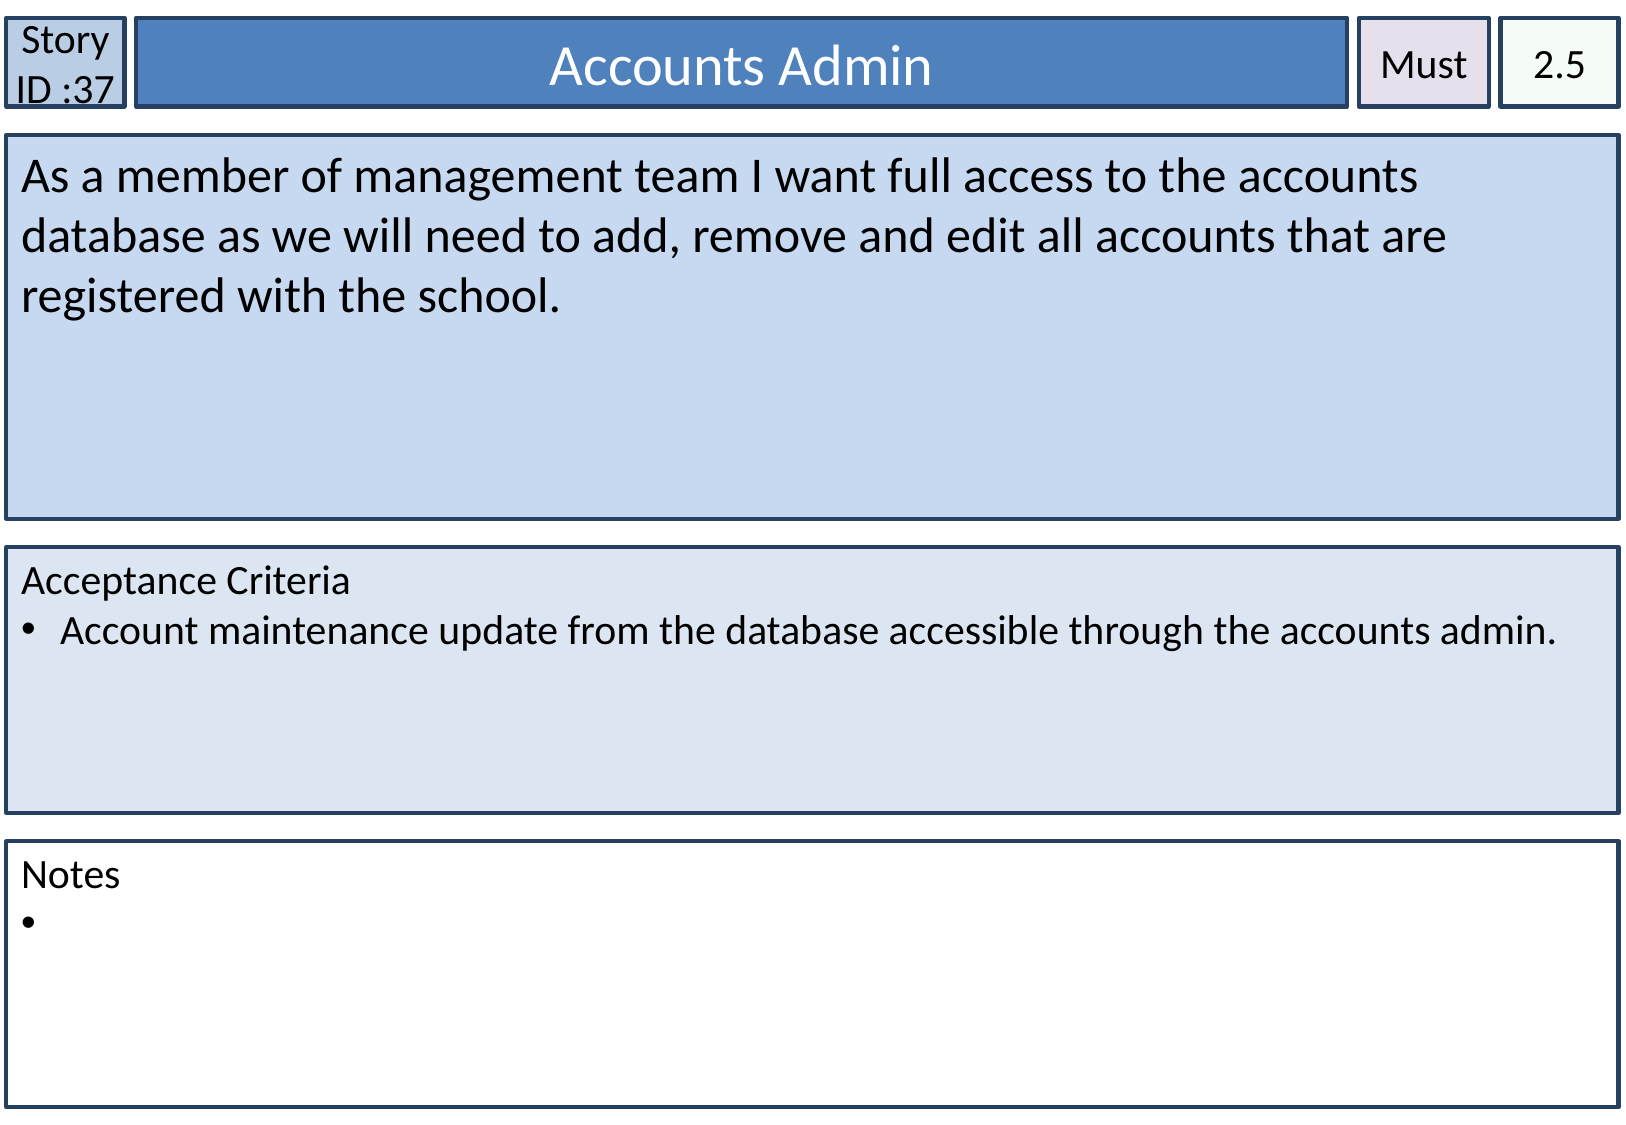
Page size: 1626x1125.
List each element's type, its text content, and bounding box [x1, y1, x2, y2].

text_box 2.5 [1498, 16, 1621, 109]
text_box Acceptance Criteria Account maintenance update from the database accessible through the accounts admin. [4, 545, 1621, 815]
text_box Story ID :37 [4, 16, 127, 109]
text_box As a member of management team I want full access to the accounts database as we will need to add, remove and edit all accounts that are registered with the school. [4, 133, 1621, 521]
text_box Accounts Admin [134, 16, 1349, 109]
text_box Must [1357, 16, 1491, 109]
text_box Notes [4, 839, 1621, 1109]
